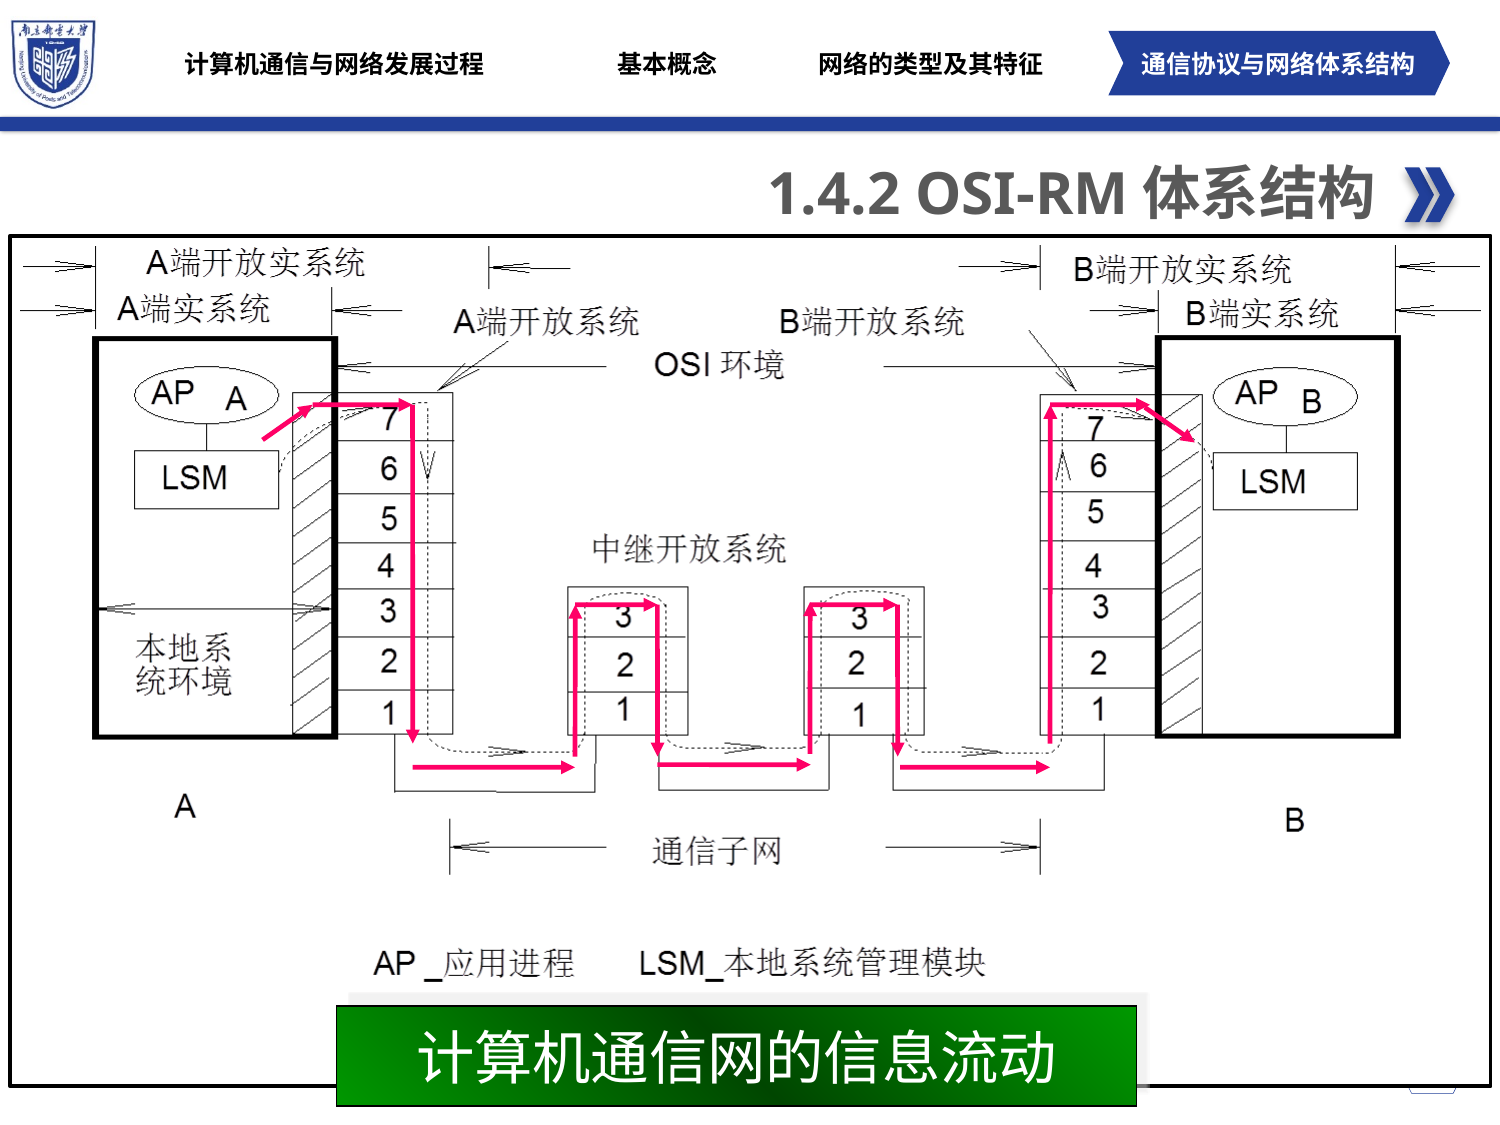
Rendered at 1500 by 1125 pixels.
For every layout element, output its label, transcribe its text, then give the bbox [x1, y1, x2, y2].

text_box 网络的类型及其特征 [806, 48, 1055, 79]
text_box 通信协议与网络体系结构 [1090, 48, 1467, 79]
text_box 计算机通信与网络发展过程 [170, 48, 510, 79]
text_box 1.4.2 OSI-RM体系结构 [347, 148, 1391, 234]
text_box 74 [1363, 1030, 1494, 1092]
text_box [0, 116, 1500, 132]
text_box [1106, 29, 1445, 48]
text_box 计算机通信网的信息流动 [336, 1085, 1137, 1106]
text_box 基本概念 [559, 48, 777, 79]
picture [11, 237, 1489, 1085]
picture [0, 16, 108, 110]
text_box [1106, 79, 1444, 97]
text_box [1404, 167, 1455, 223]
